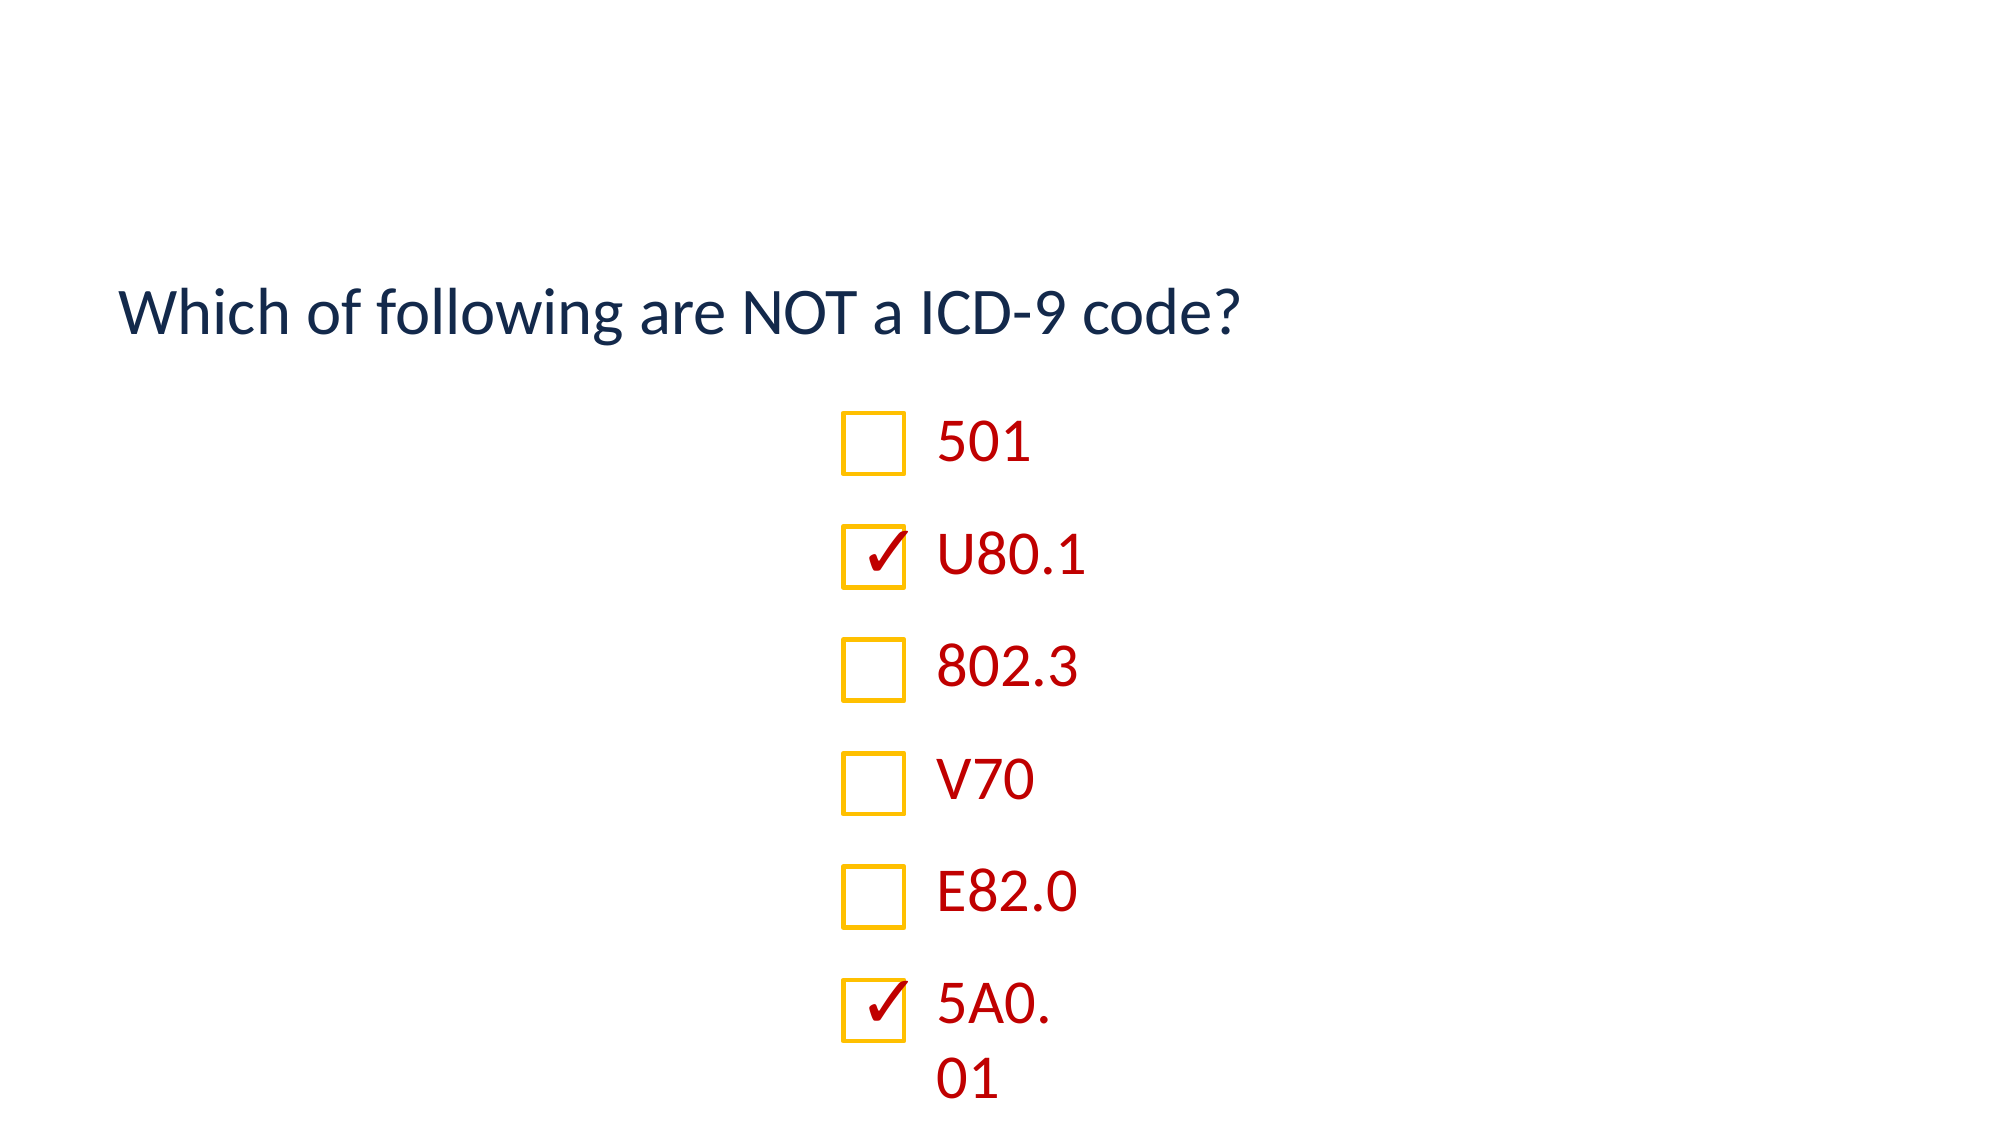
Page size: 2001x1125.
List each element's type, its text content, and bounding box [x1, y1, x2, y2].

text_box Which of following are NOT a ICD-9 code? 501 U80.1 802.3 V70 E82.0 5A0.01 [110, 265, 1258, 1112]
